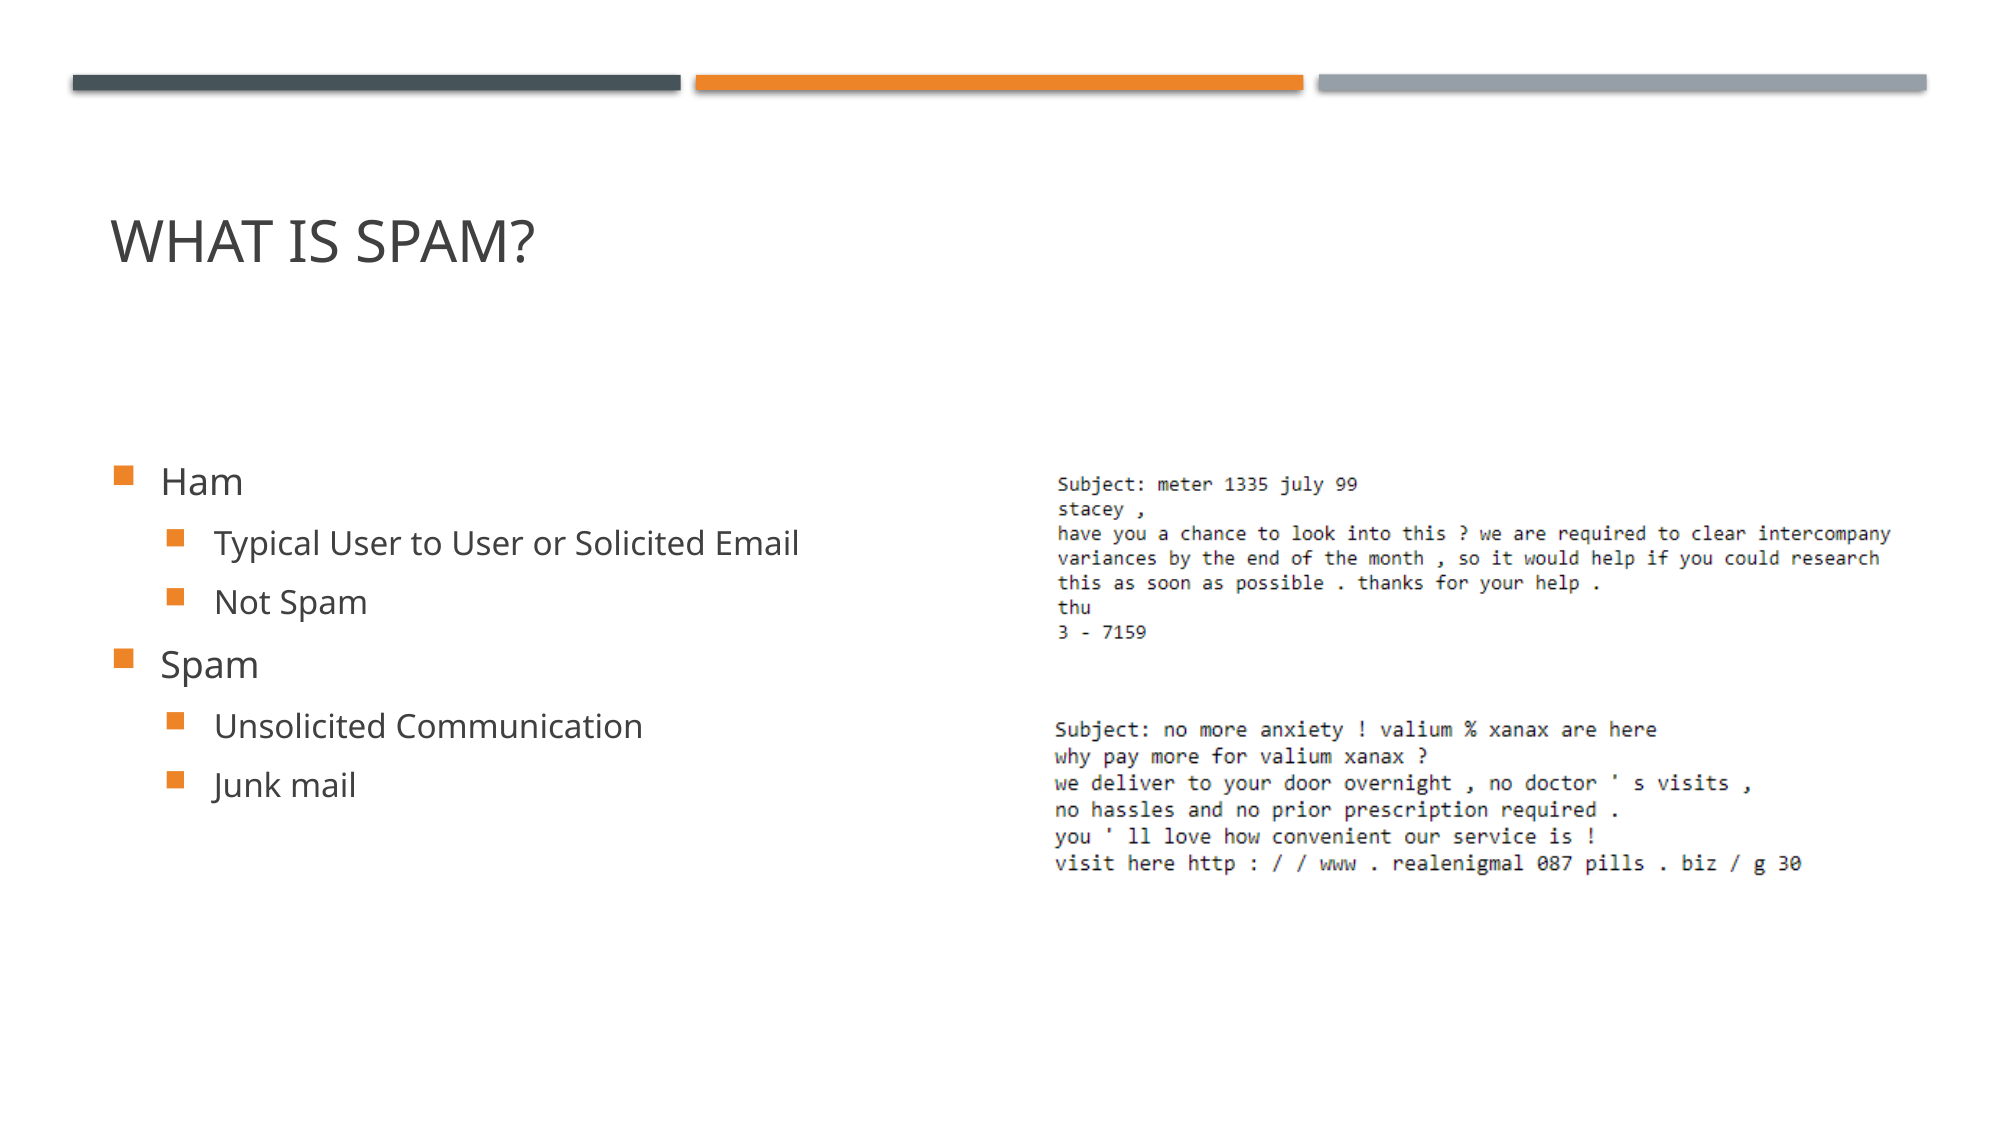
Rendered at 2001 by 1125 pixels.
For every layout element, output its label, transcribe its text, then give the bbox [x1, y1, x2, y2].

title What is spam? [95, 119, 1905, 282]
list Ham Typical User to User or Solicited Email Not Spam Spam Unsolicited Communication Junk mail [95, 365, 948, 962]
picture [1051, 718, 1825, 892]
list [1052, 475, 1906, 650]
